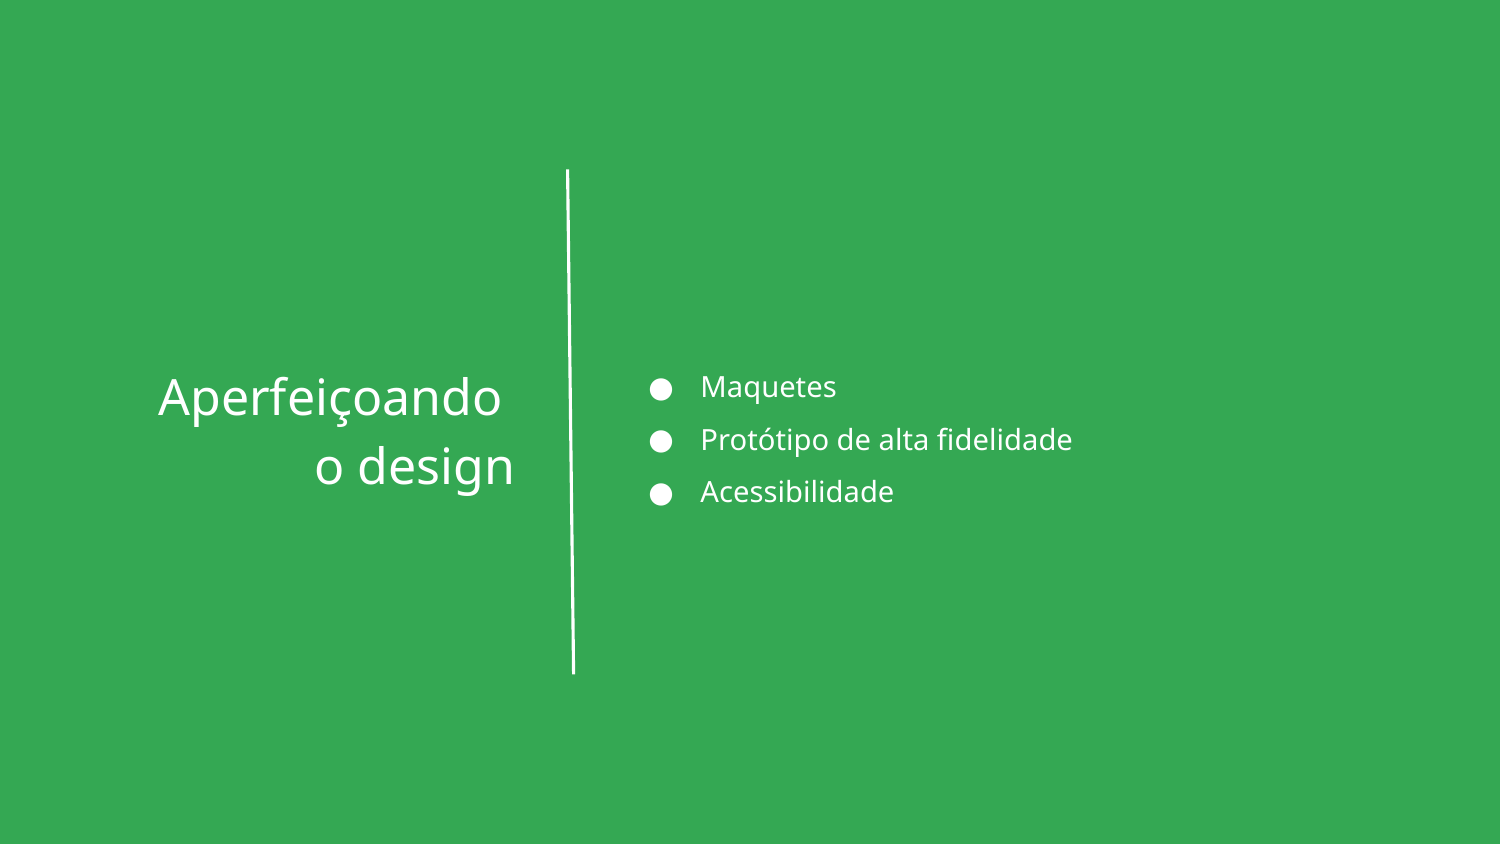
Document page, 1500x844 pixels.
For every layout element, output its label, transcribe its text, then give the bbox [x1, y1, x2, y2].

text_box Aperfeiçoando o design [0, 341, 531, 510]
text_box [567, 169, 574, 675]
text_box Maquetes Protótipo de alta fidelidade Acessibilidade [610, 335, 1265, 524]
